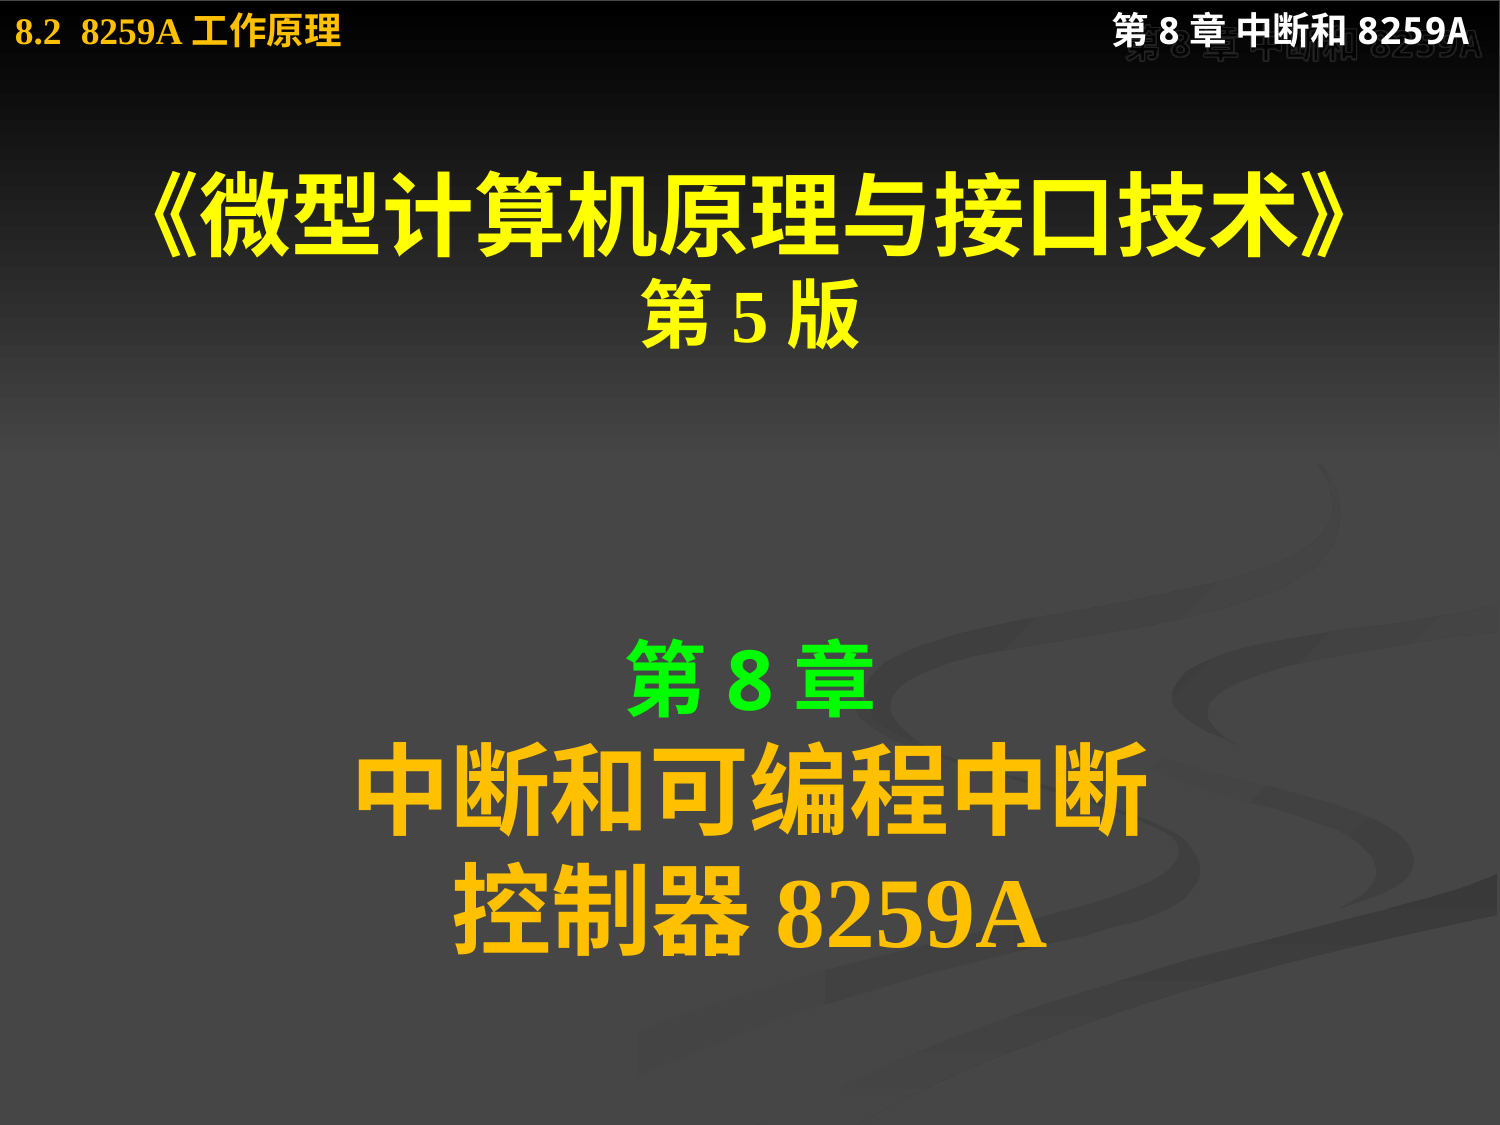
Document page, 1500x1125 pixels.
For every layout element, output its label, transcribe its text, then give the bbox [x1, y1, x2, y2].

text_box 《微型计算机原理与接口技术》 第5版 第8章 中断和可编程中断 控制器8259A [50, 132, 1450, 993]
